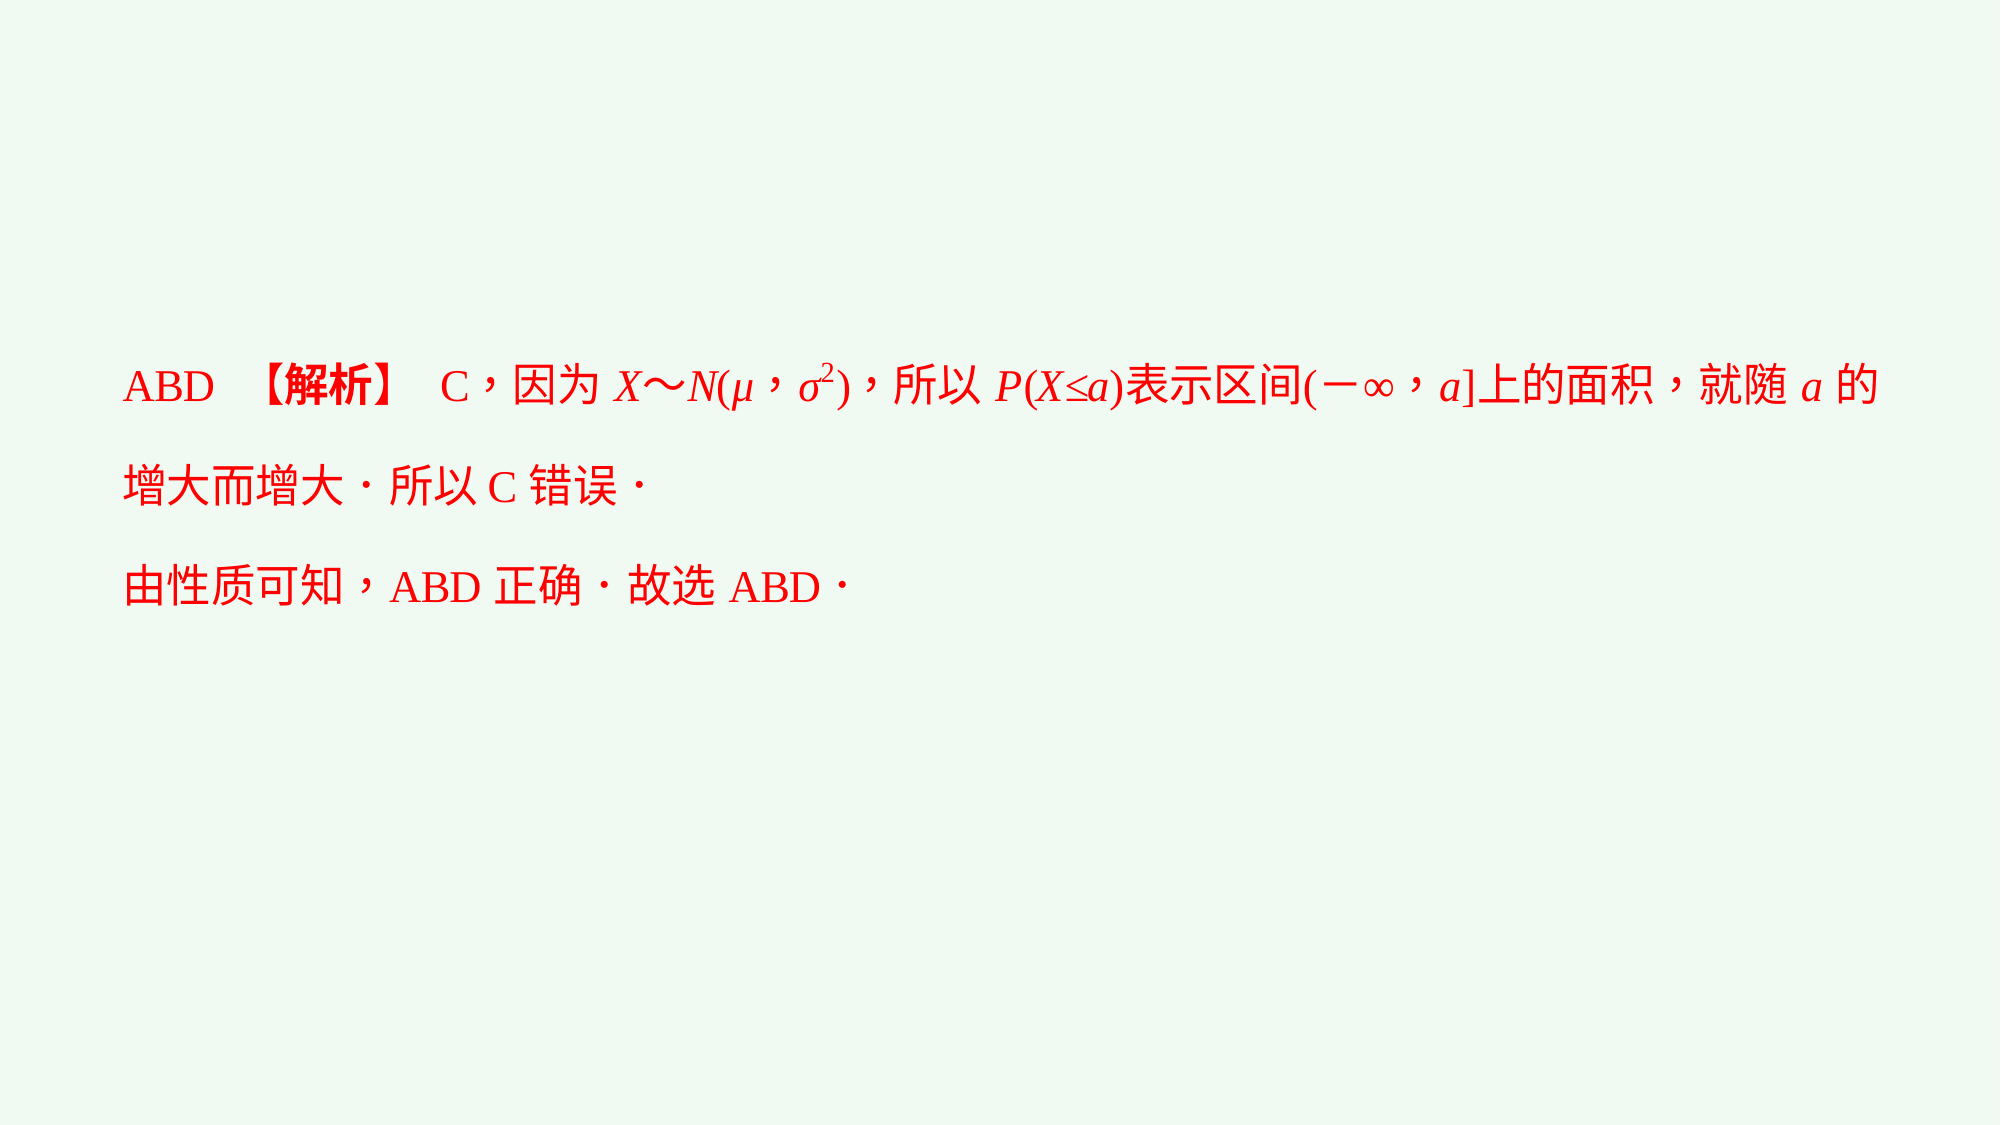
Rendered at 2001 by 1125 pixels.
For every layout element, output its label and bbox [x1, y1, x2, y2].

text_box [122, 333, 1881, 707]
